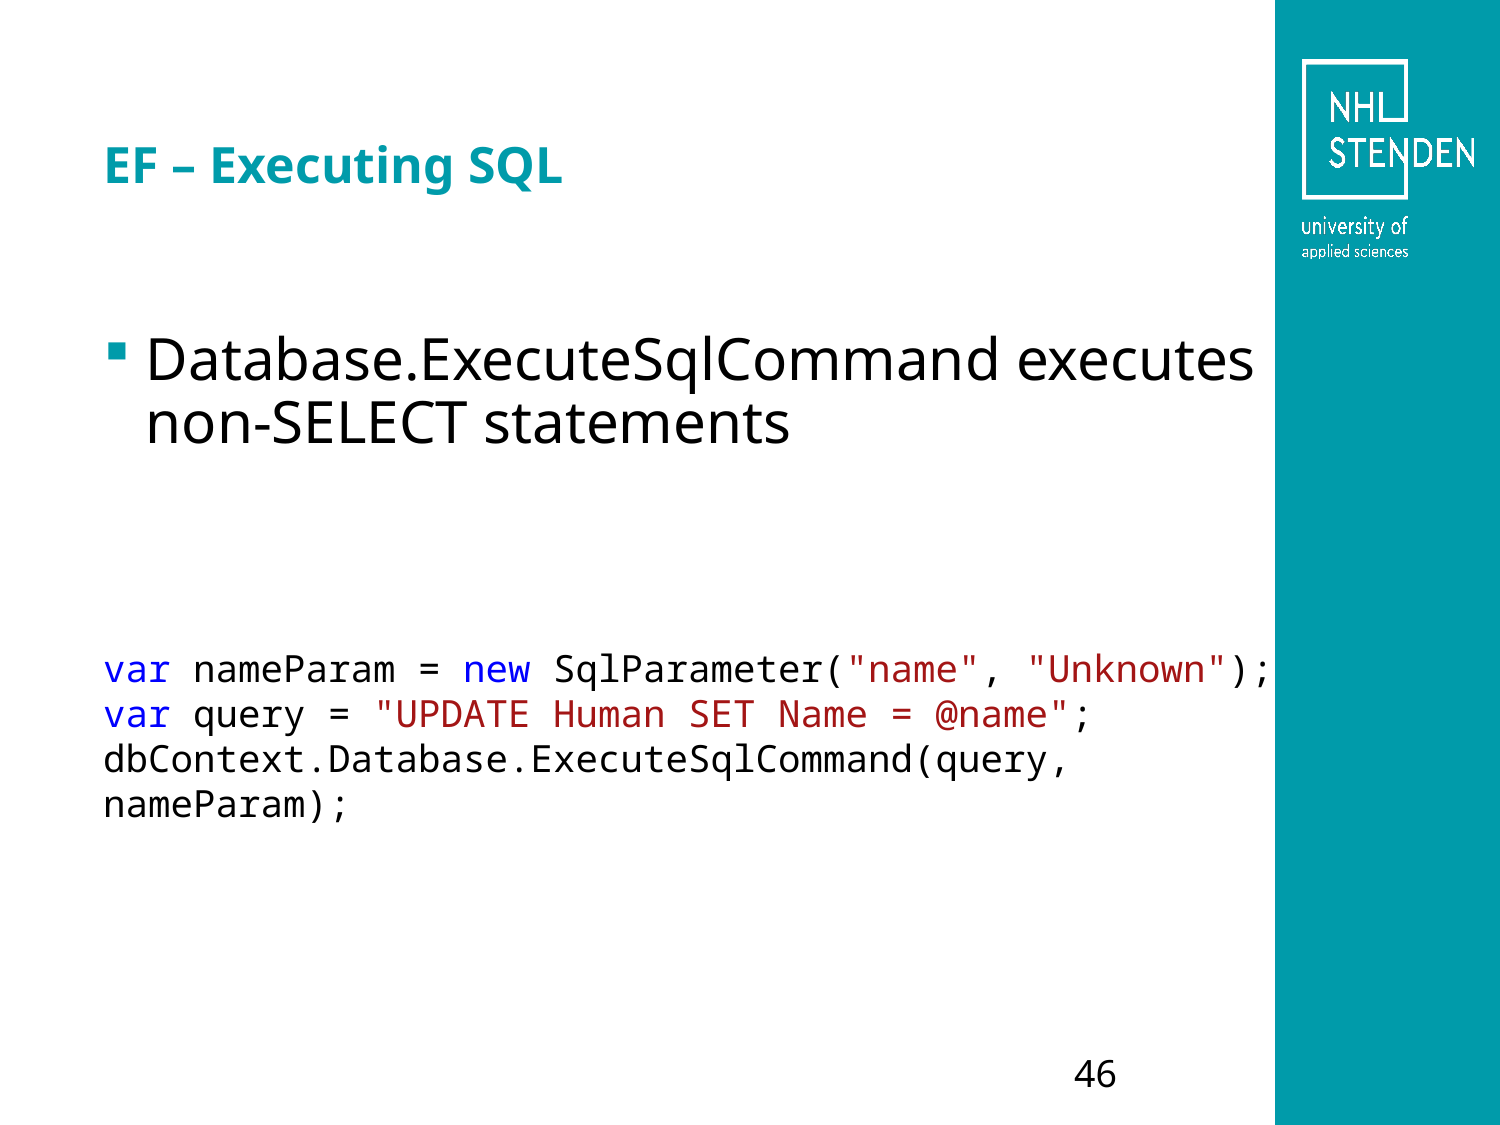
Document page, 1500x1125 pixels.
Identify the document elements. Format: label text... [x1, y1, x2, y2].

slide_number 46 [1059, 1042, 1259, 1103]
title EF – Executing SQL [88, 113, 1376, 222]
picture [1302, 59, 1474, 259]
list Database.ExecuteSqlCommand executes non-SELECT statements [88, 323, 1385, 476]
text_box var nameParam = new SqlParameter("name", "Unknown"); var query = "UPDATE Human SET Name = @name"; dbContext.Database.ExecuteSqlCommand(query, nameParam); [88, 637, 1338, 833]
